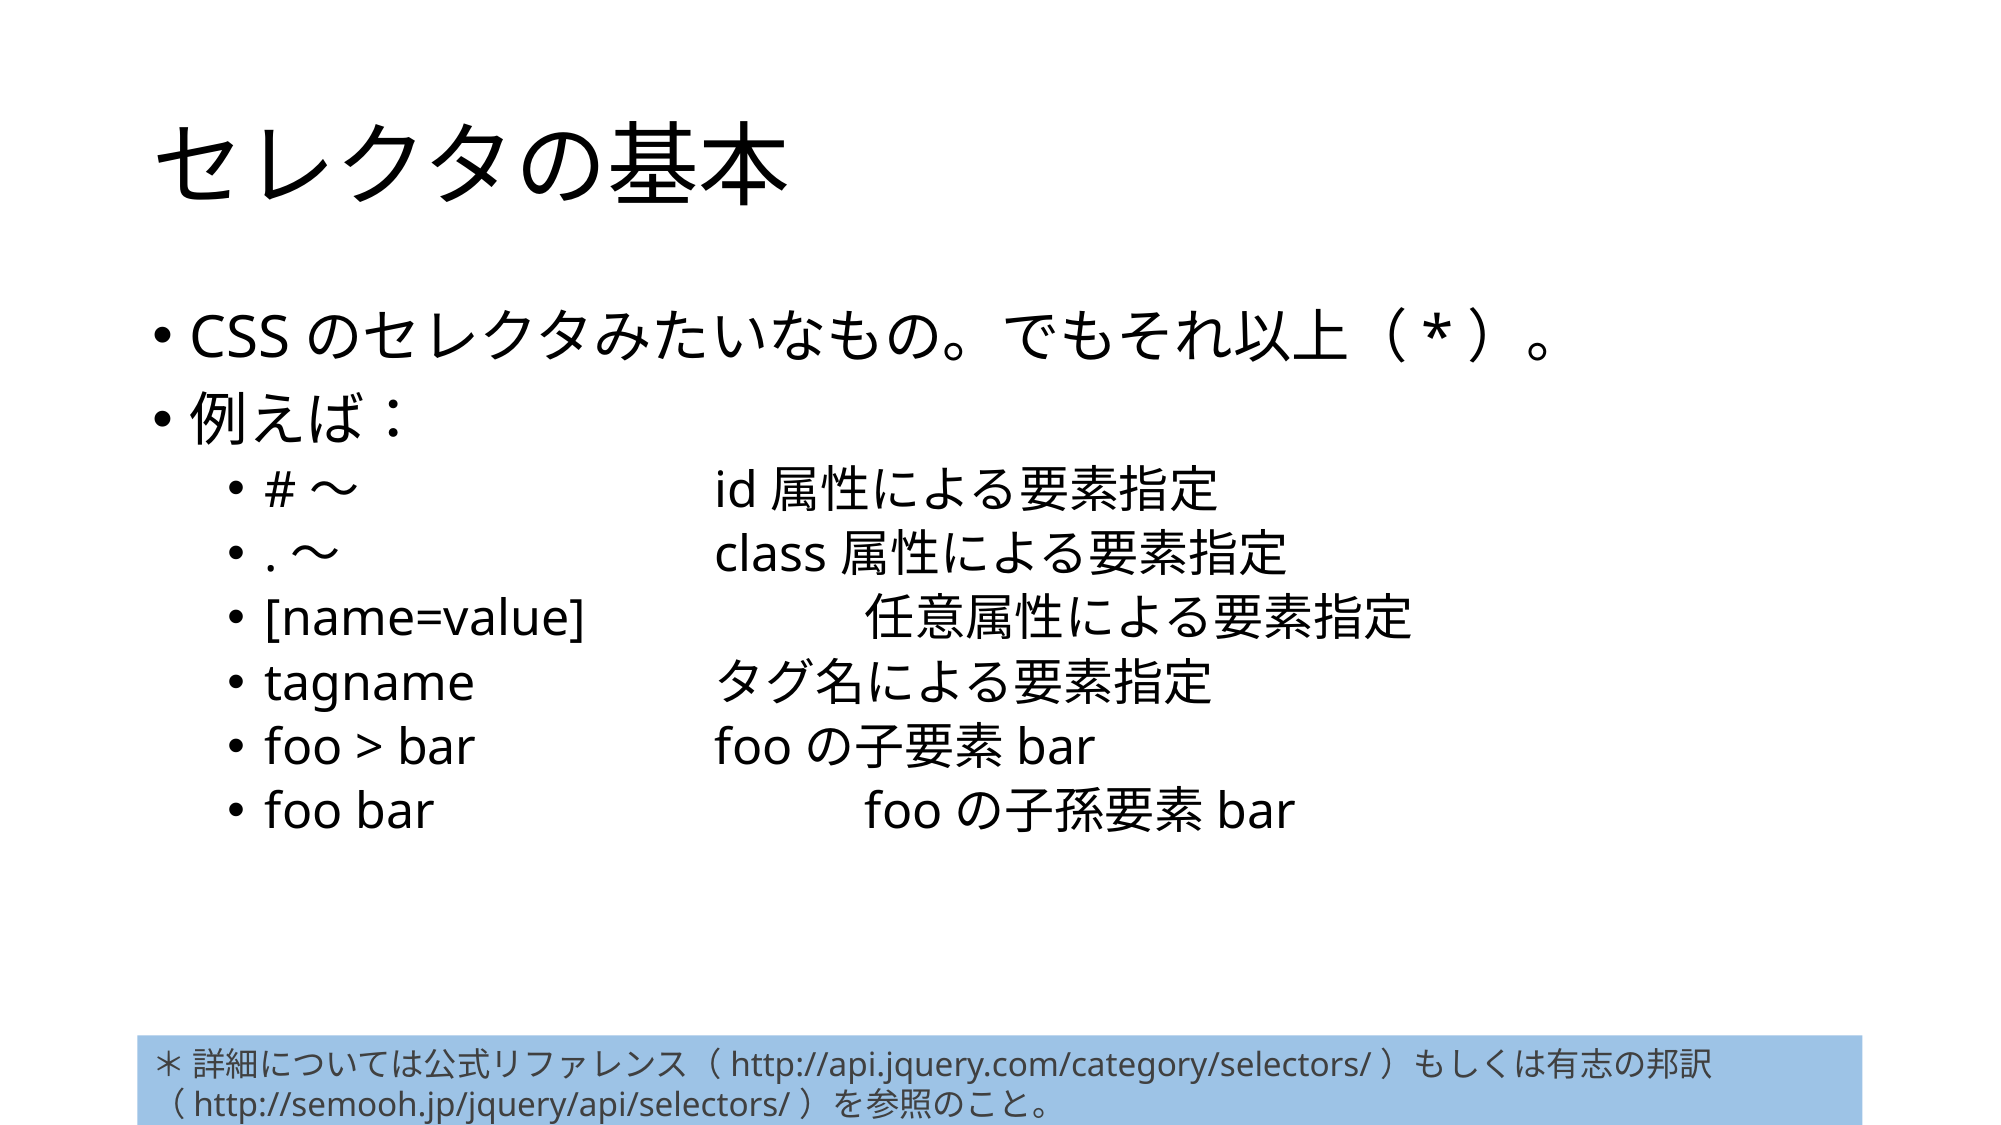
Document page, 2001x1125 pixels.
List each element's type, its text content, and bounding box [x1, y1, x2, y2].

text_box ＊ 詳細については公式リファレンス（http://api.jquery.com/category/selectors/）もしくは有志の邦訳（http://semooh.jp/jquery/api/selectors/）を参照のこと。 [136, 1034, 1863, 1125]
list CSSのセレクタみたいなもの。でもそれ以上（*）。 例えば： #〜 id属性による要素指定 .〜 class属性による要素指定 [name=value] 任意属性による要素指定 tagname タグ名による要素指定 foo > bar fooの子要素bar foo bar fooの子孫要素bar [137, 299, 1863, 1014]
title セレクタの基本 [137, 59, 1863, 278]
